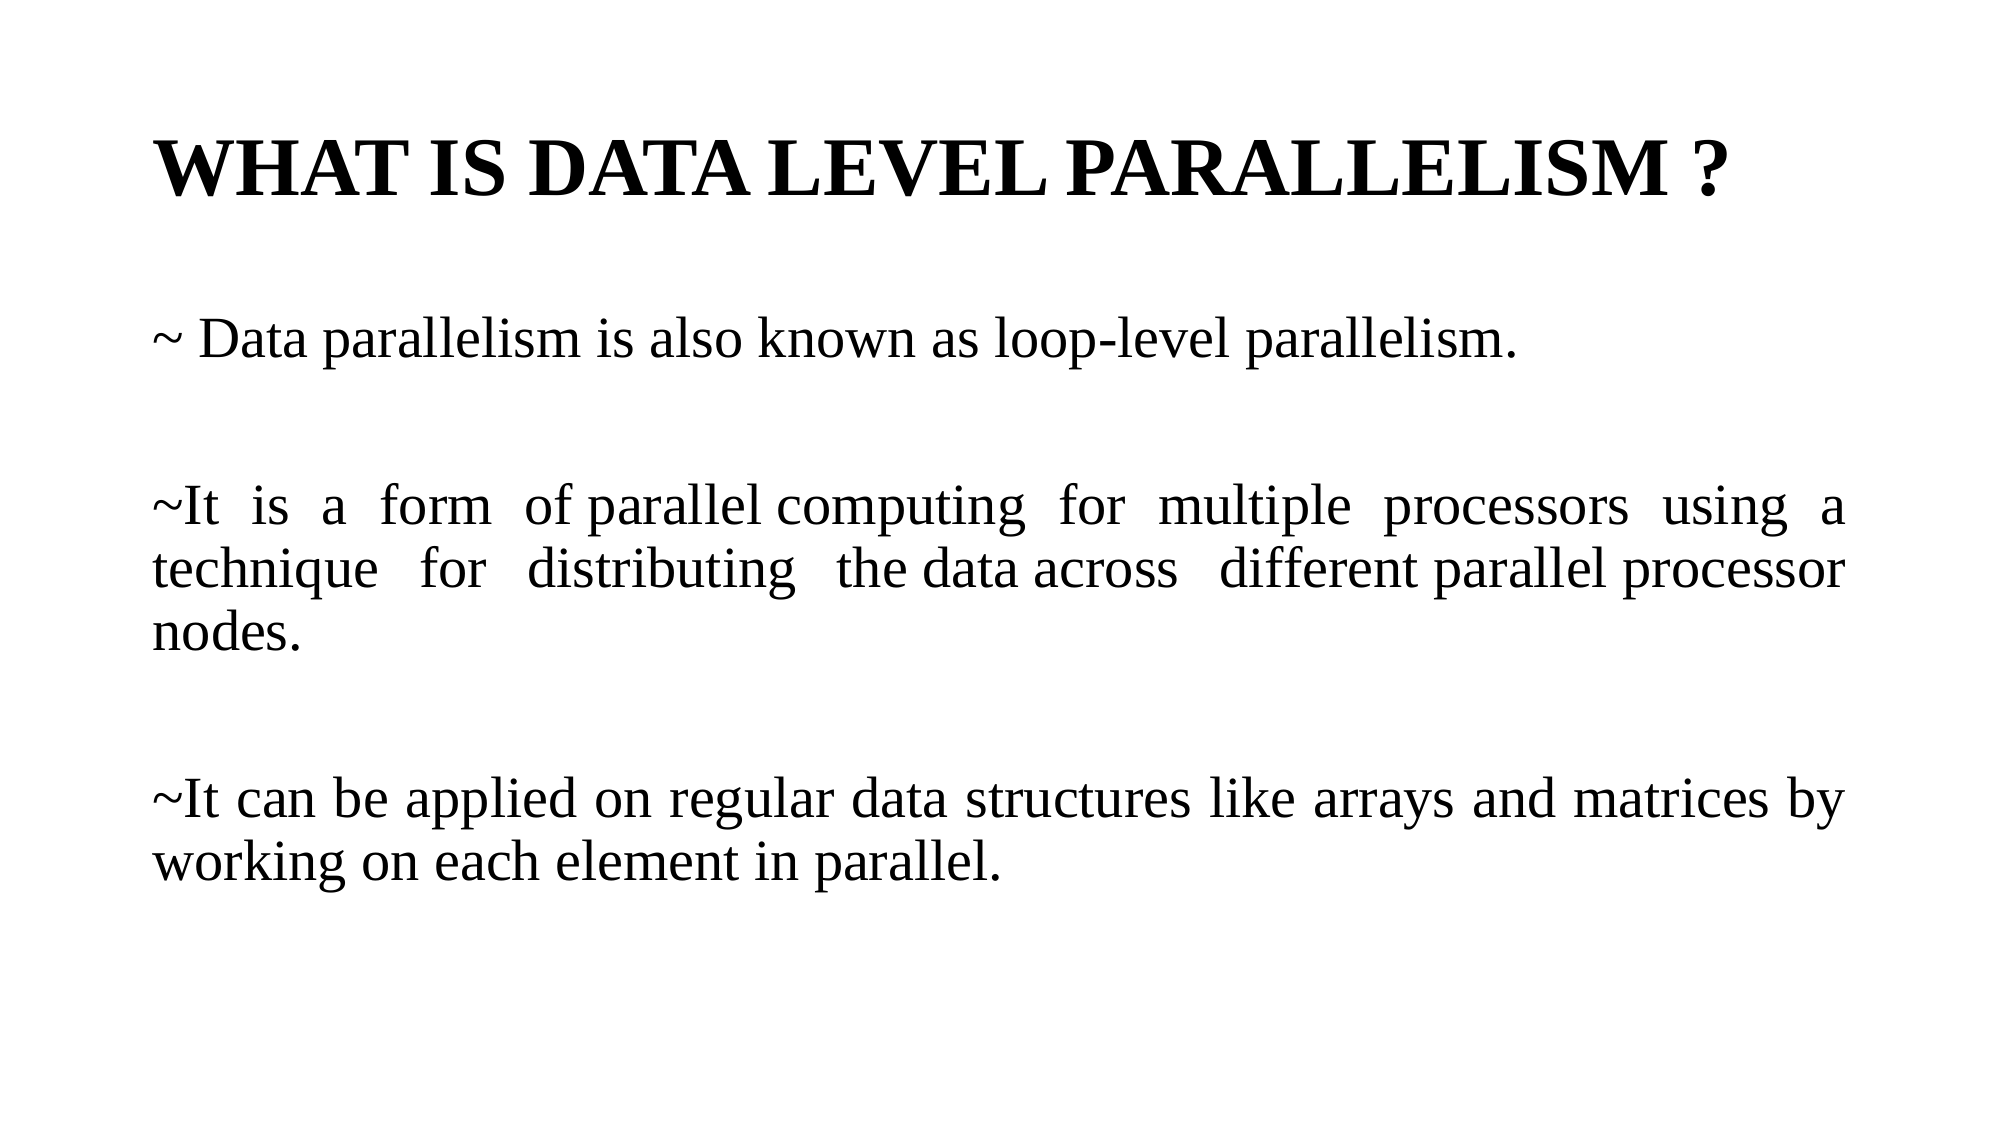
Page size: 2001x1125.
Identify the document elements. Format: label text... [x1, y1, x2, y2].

list ~ Data parallelism is also known as loop-level parallelism. ~It is a form of parallel computing for multiple processors using a technique for distributing the data across different parallel processor nodes. ~It can be applied on regular data structures like arrays and matrices by working on each element in parallel. [137, 299, 1863, 1014]
title WHAT IS DATA LEVEL PARALLELISM ? [137, 59, 1863, 278]
